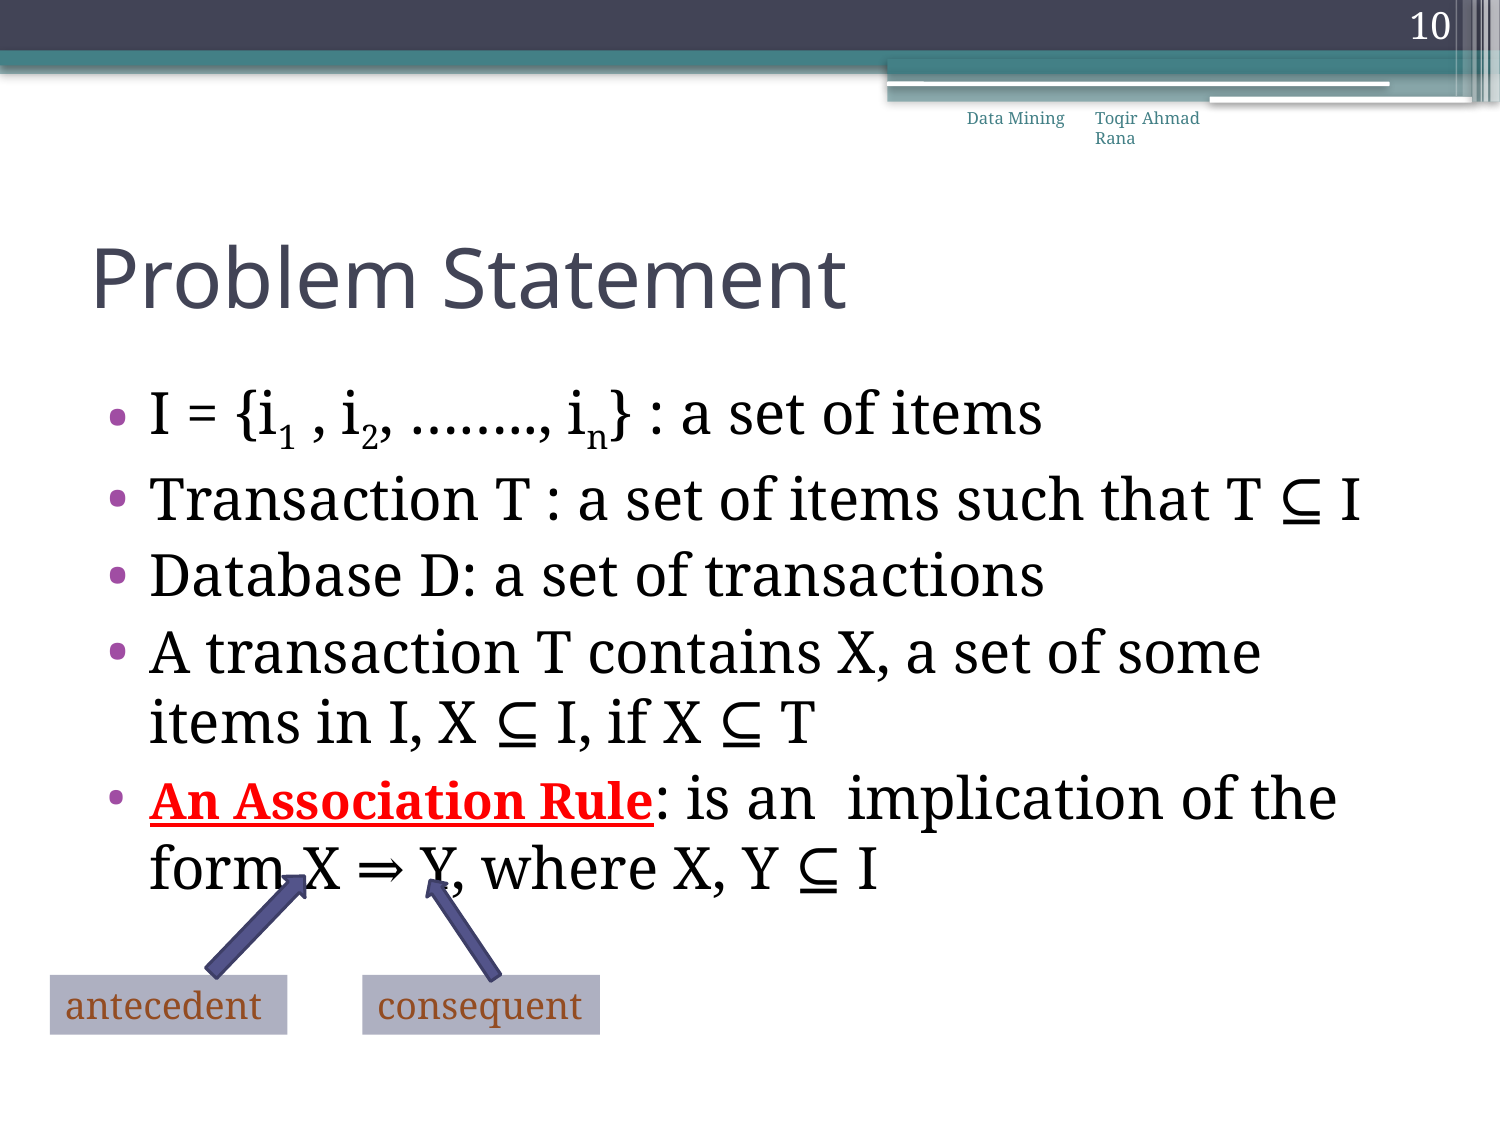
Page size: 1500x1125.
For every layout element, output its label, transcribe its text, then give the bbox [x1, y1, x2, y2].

text_box consequent [362, 974, 600, 1035]
title Problem Statement [75, 187, 1425, 363]
text_box antecedent [49, 974, 288, 1035]
slide_number Toqir Ahmad Rana [1080, 100, 1238, 176]
slide_number 10 [1341, 0, 1466, 61]
list I = {i1 , i2, …….., in} : a set of items Transaction T : a set of items such that T ⊆ I Database D: a set of transactions A transaction T contains X, a set of some items in I, X ⊆ I, if X ⊆ T An Association Rule: is an implication of the form X ⇒ Y, where X, Y ⊆ I [75, 368, 1425, 913]
text_box [204, 874, 307, 980]
text_box [425, 878, 503, 983]
footer Data Mining [862, 100, 1080, 176]
